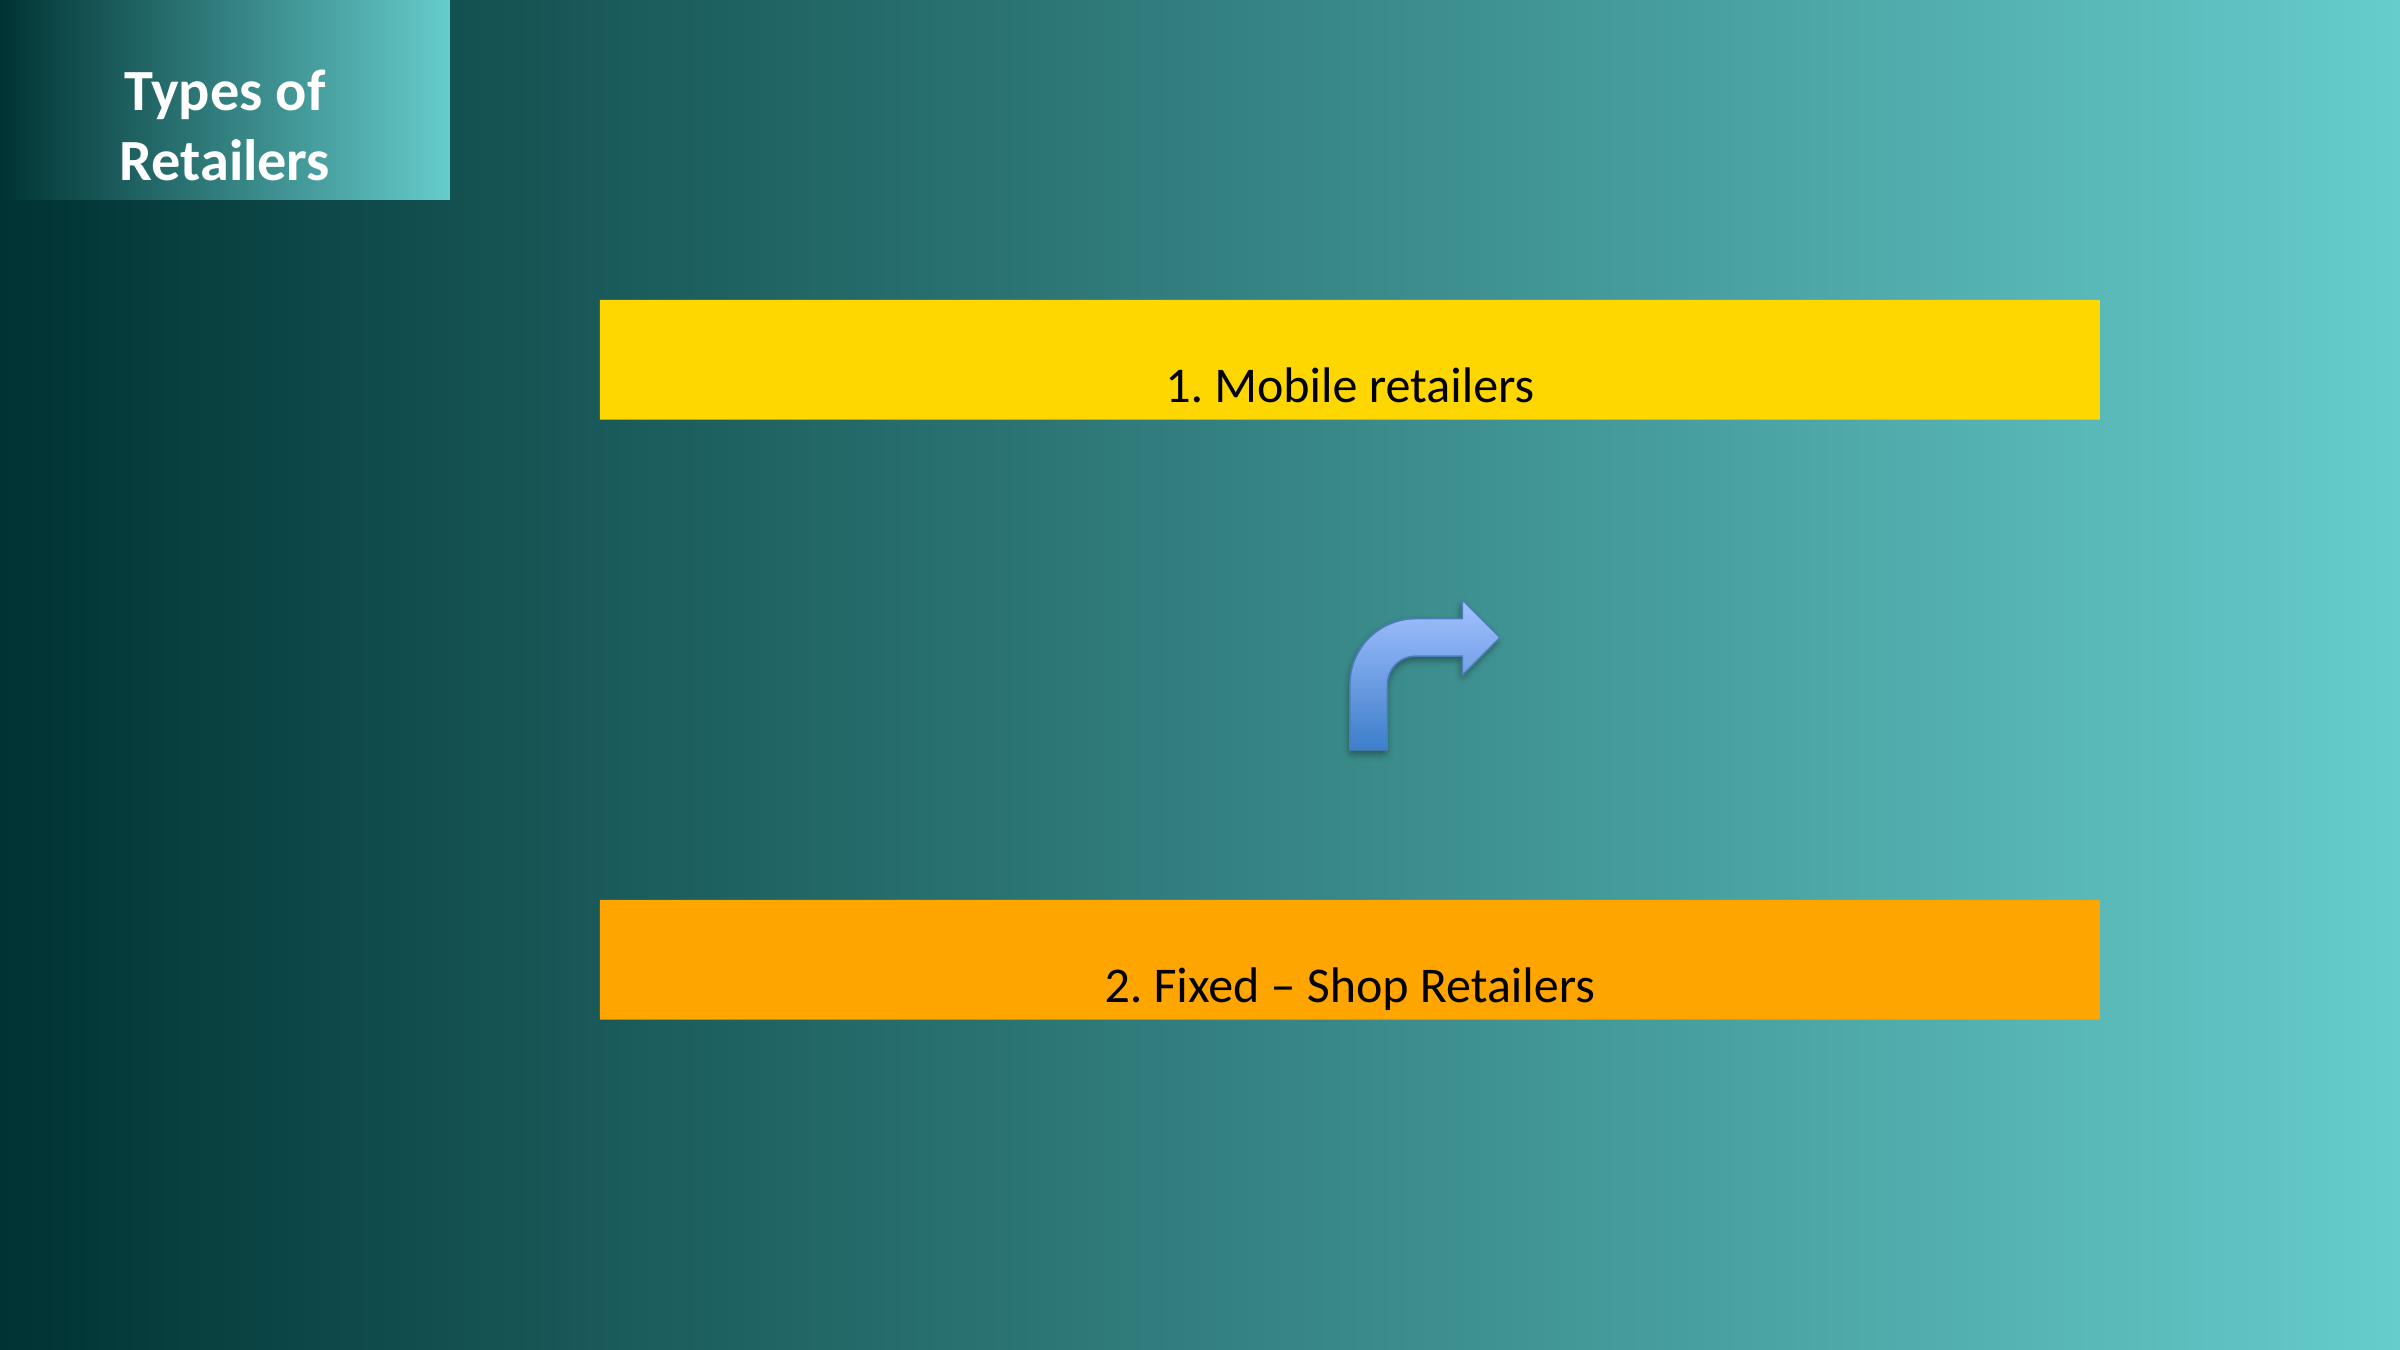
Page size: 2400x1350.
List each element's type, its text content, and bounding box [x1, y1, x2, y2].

text_box [1349, 599, 1501, 751]
text_box Types of Retailers [0, 0, 450, 200]
text_box 1. Mobile retailers [599, 299, 2100, 420]
text_box 2. Fixed – Shop Retailers [599, 899, 2100, 1020]
